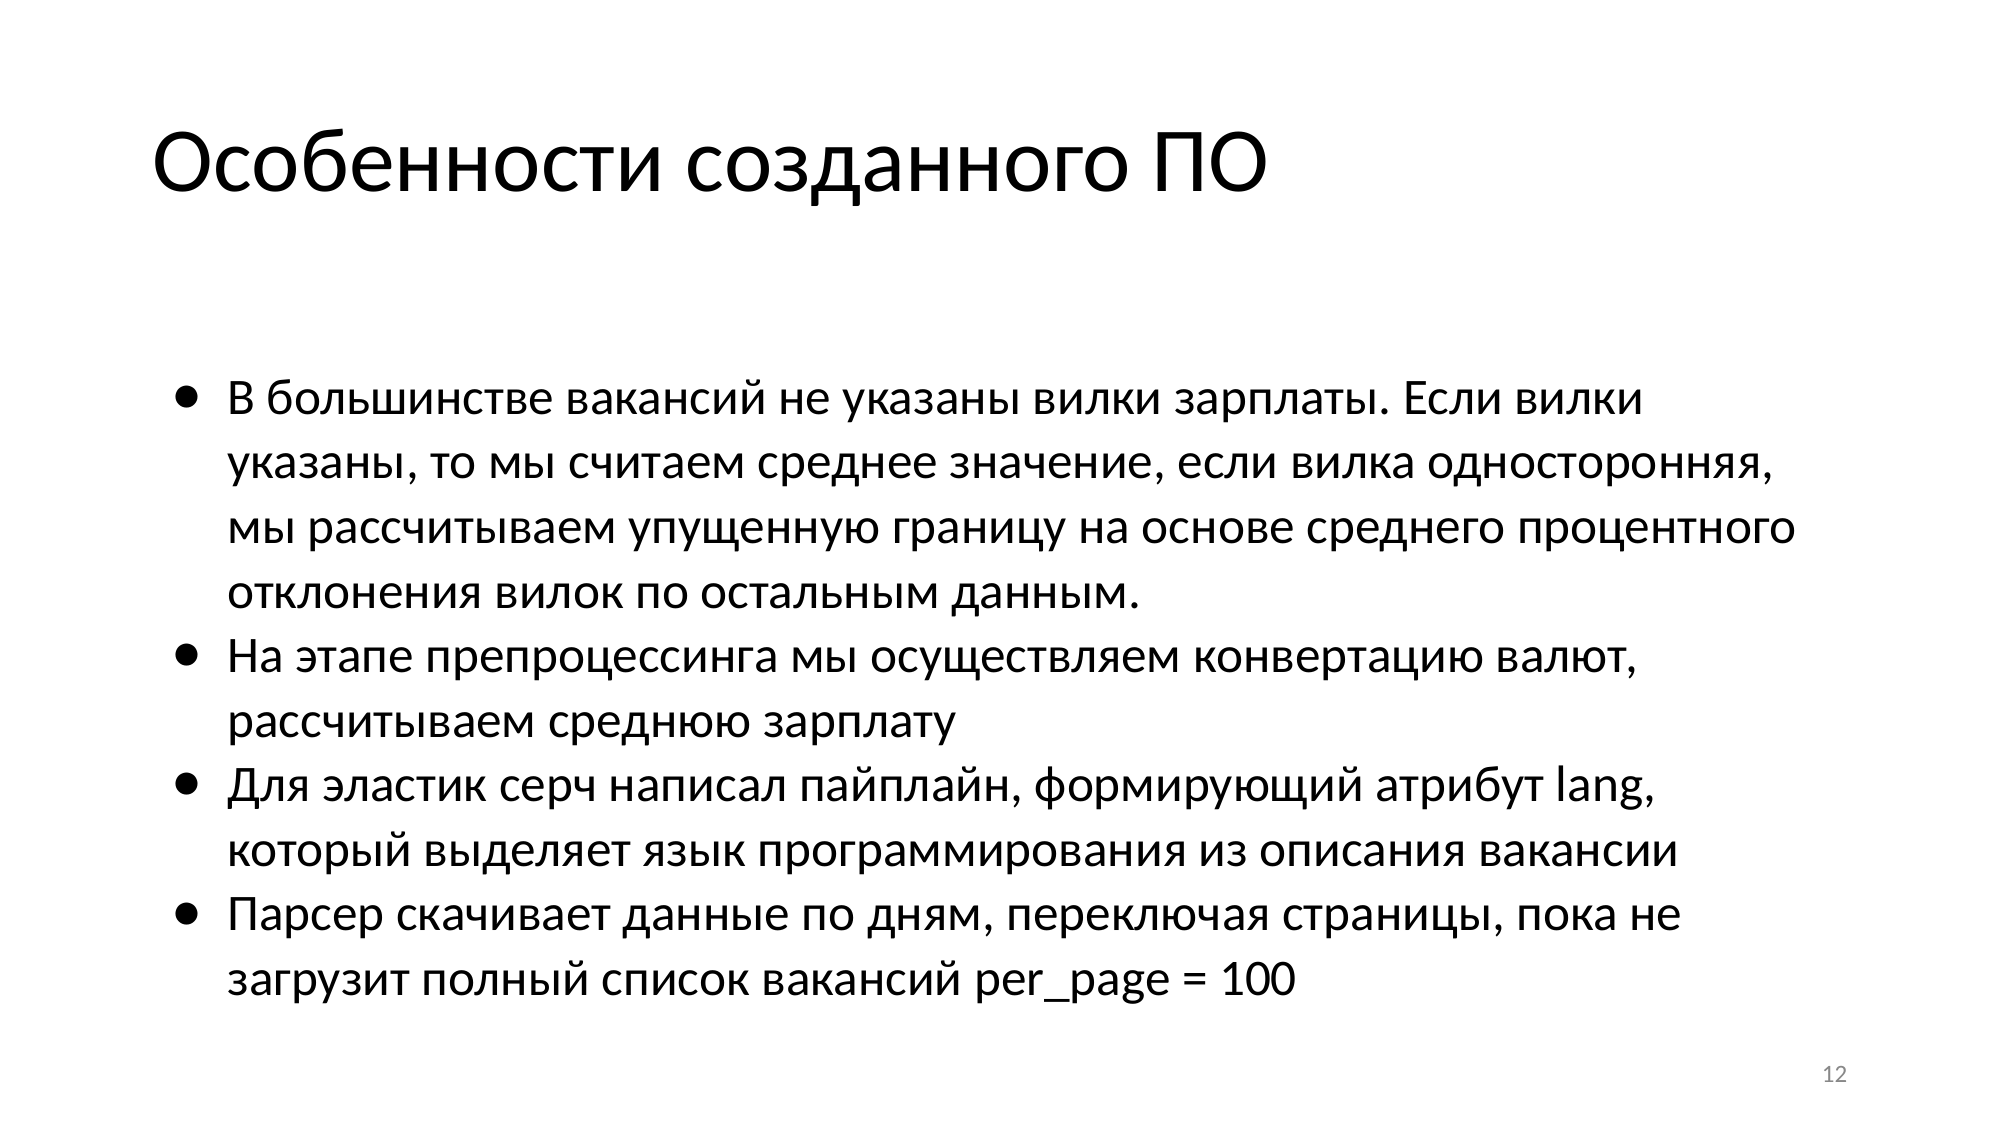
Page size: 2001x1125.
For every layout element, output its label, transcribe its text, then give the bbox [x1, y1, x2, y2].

slide_number ‹#› [1412, 1042, 1863, 1103]
list В большинстве вакансий не указаны вилки зарплаты. Если вилки указаны, то мы считаем среднее значение, если вилка односторонняя, мы рассчитываем упущенную границу на основе среднего процентного отклонения вилок по остальным данным. На этапе препроцессинга мы осуществляем конвертацию валют, рассчитываем среднюю зарплату Для эластик серч написал пайплайн, формирующий атрибут lang, который выделяет язык программирования из описания вакансии Парсер скачивает данные по дням, переключая страницы, пока не загрузит полный список вакансий per_page = 100 [137, 270, 1863, 985]
title Особенности созданного ПО [137, 53, 1863, 270]
